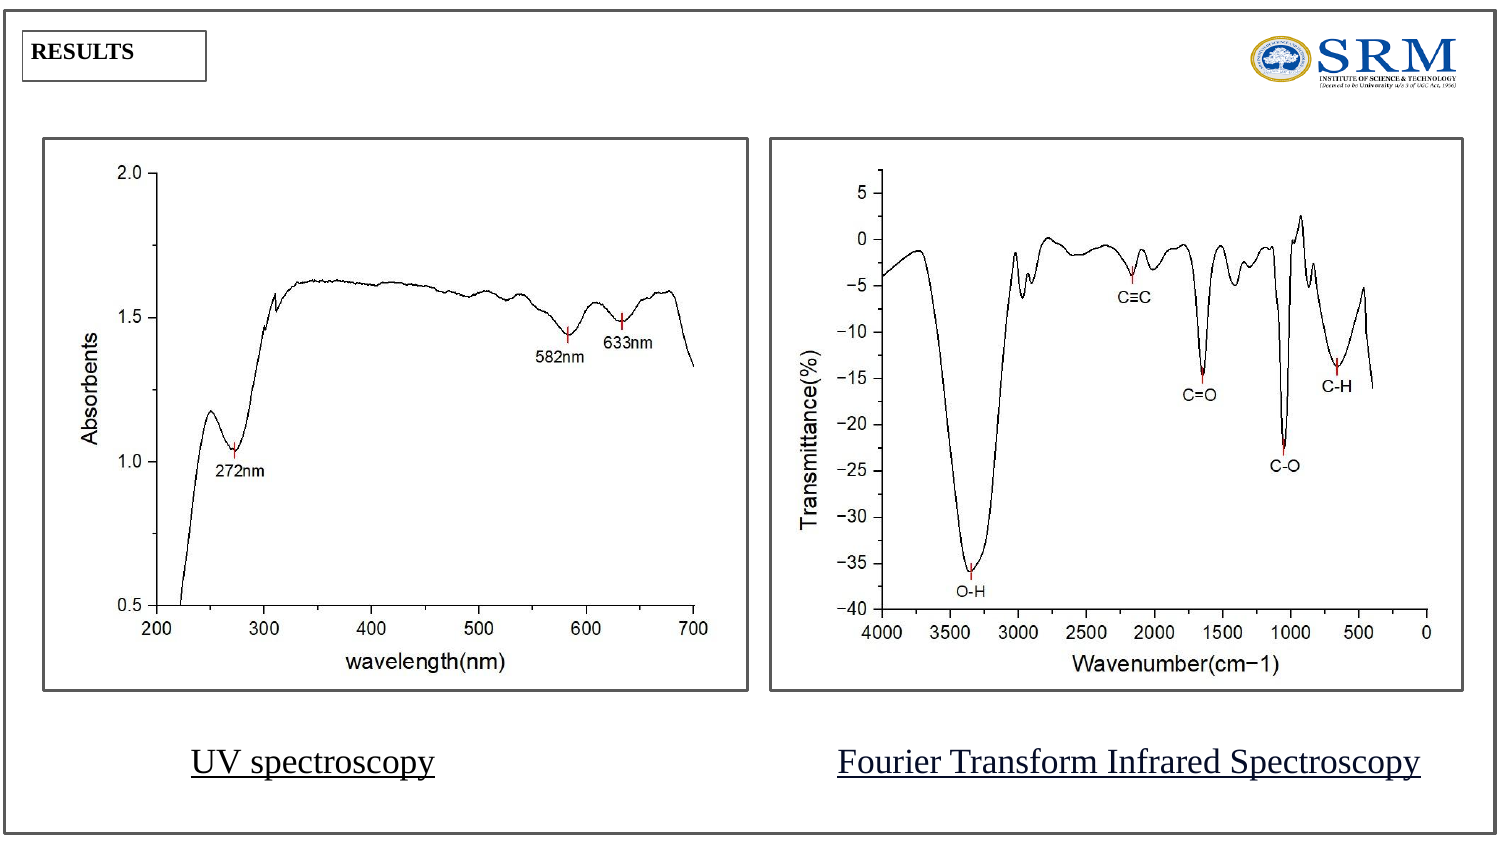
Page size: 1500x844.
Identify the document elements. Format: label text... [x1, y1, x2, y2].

text_box [4, 10, 1495, 834]
text_box UV spectroscopy [175, 723, 584, 790]
picture [772, 140, 1461, 690]
picture [44, 140, 747, 690]
text_box Fourier Transform Infrared Spectroscopy [572, 723, 1500, 813]
picture [1246, 16, 1461, 107]
